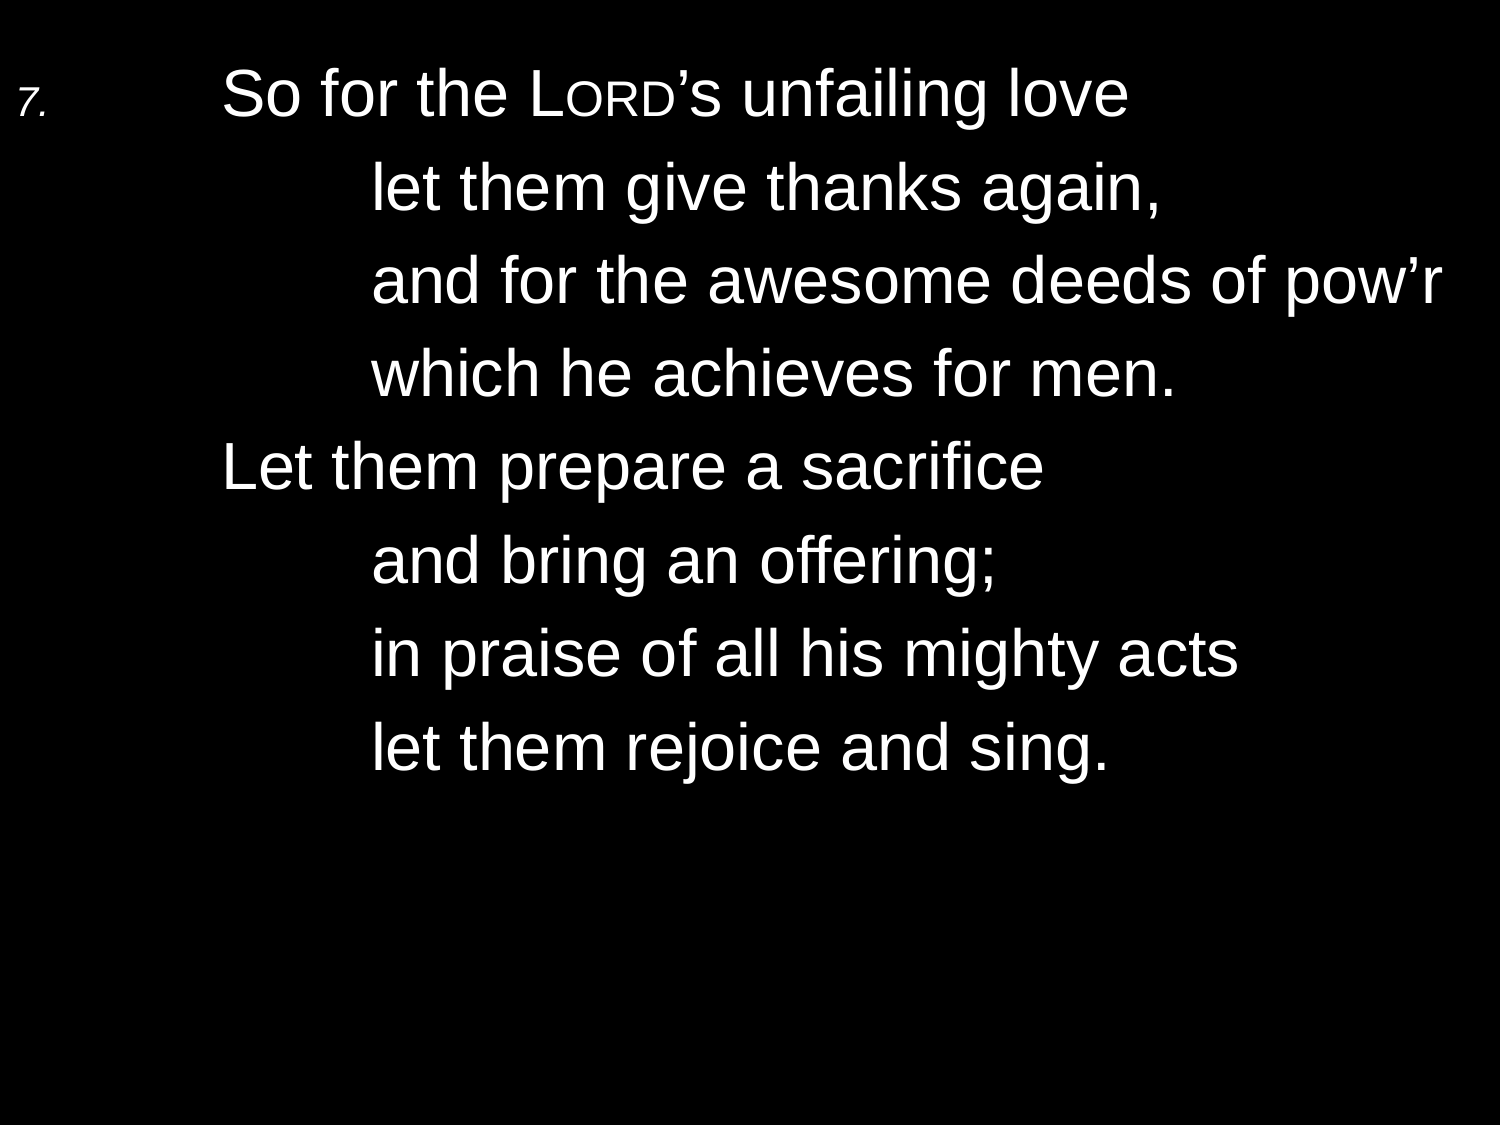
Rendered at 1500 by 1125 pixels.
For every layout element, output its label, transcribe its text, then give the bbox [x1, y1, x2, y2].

list 7. So for the Lord’s unfailing love let them give thanks again, and for the awesome deeds of pow’r which he achieves for men. Let them prepare a sacrifice and bring an offering; in praise of all his mighty acts let them rejoice and sing. [0, 42, 1500, 1047]
